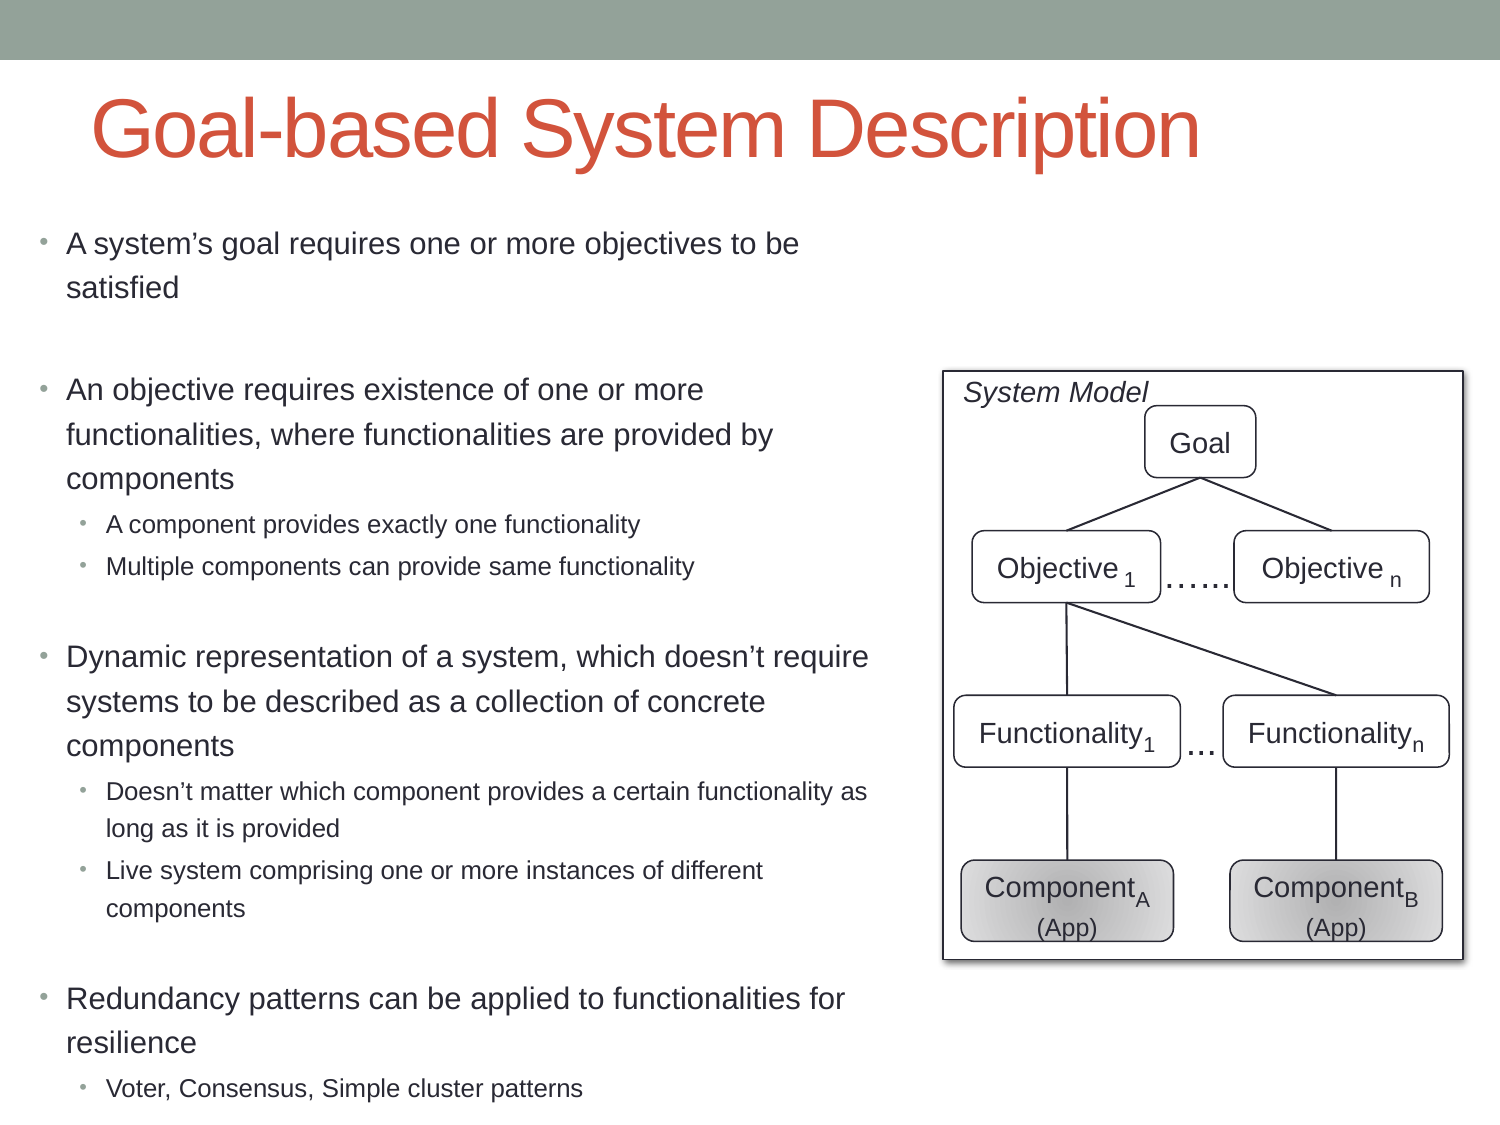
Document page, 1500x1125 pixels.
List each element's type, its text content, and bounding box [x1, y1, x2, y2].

list A system’s goal requires one or more objectives to be satisfied An objective requires existence of one or more functionalities, where functionalities are provided by components A component provides exactly one functionality Multiple components can provide same functionality Dynamic representation of a system, which doesn’t require systems to be described as a collection of concrete components Doesn’t matter which component provides a certain functionality as long as it is provided Live system comprising one or more instances of different components Redundancy patterns can be applied to functionalities for resilience Voter, Consensus, Simple cluster patterns [24, 208, 894, 1113]
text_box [942, 365, 1464, 960]
title Goal-based System Description [75, 30, 1425, 218]
